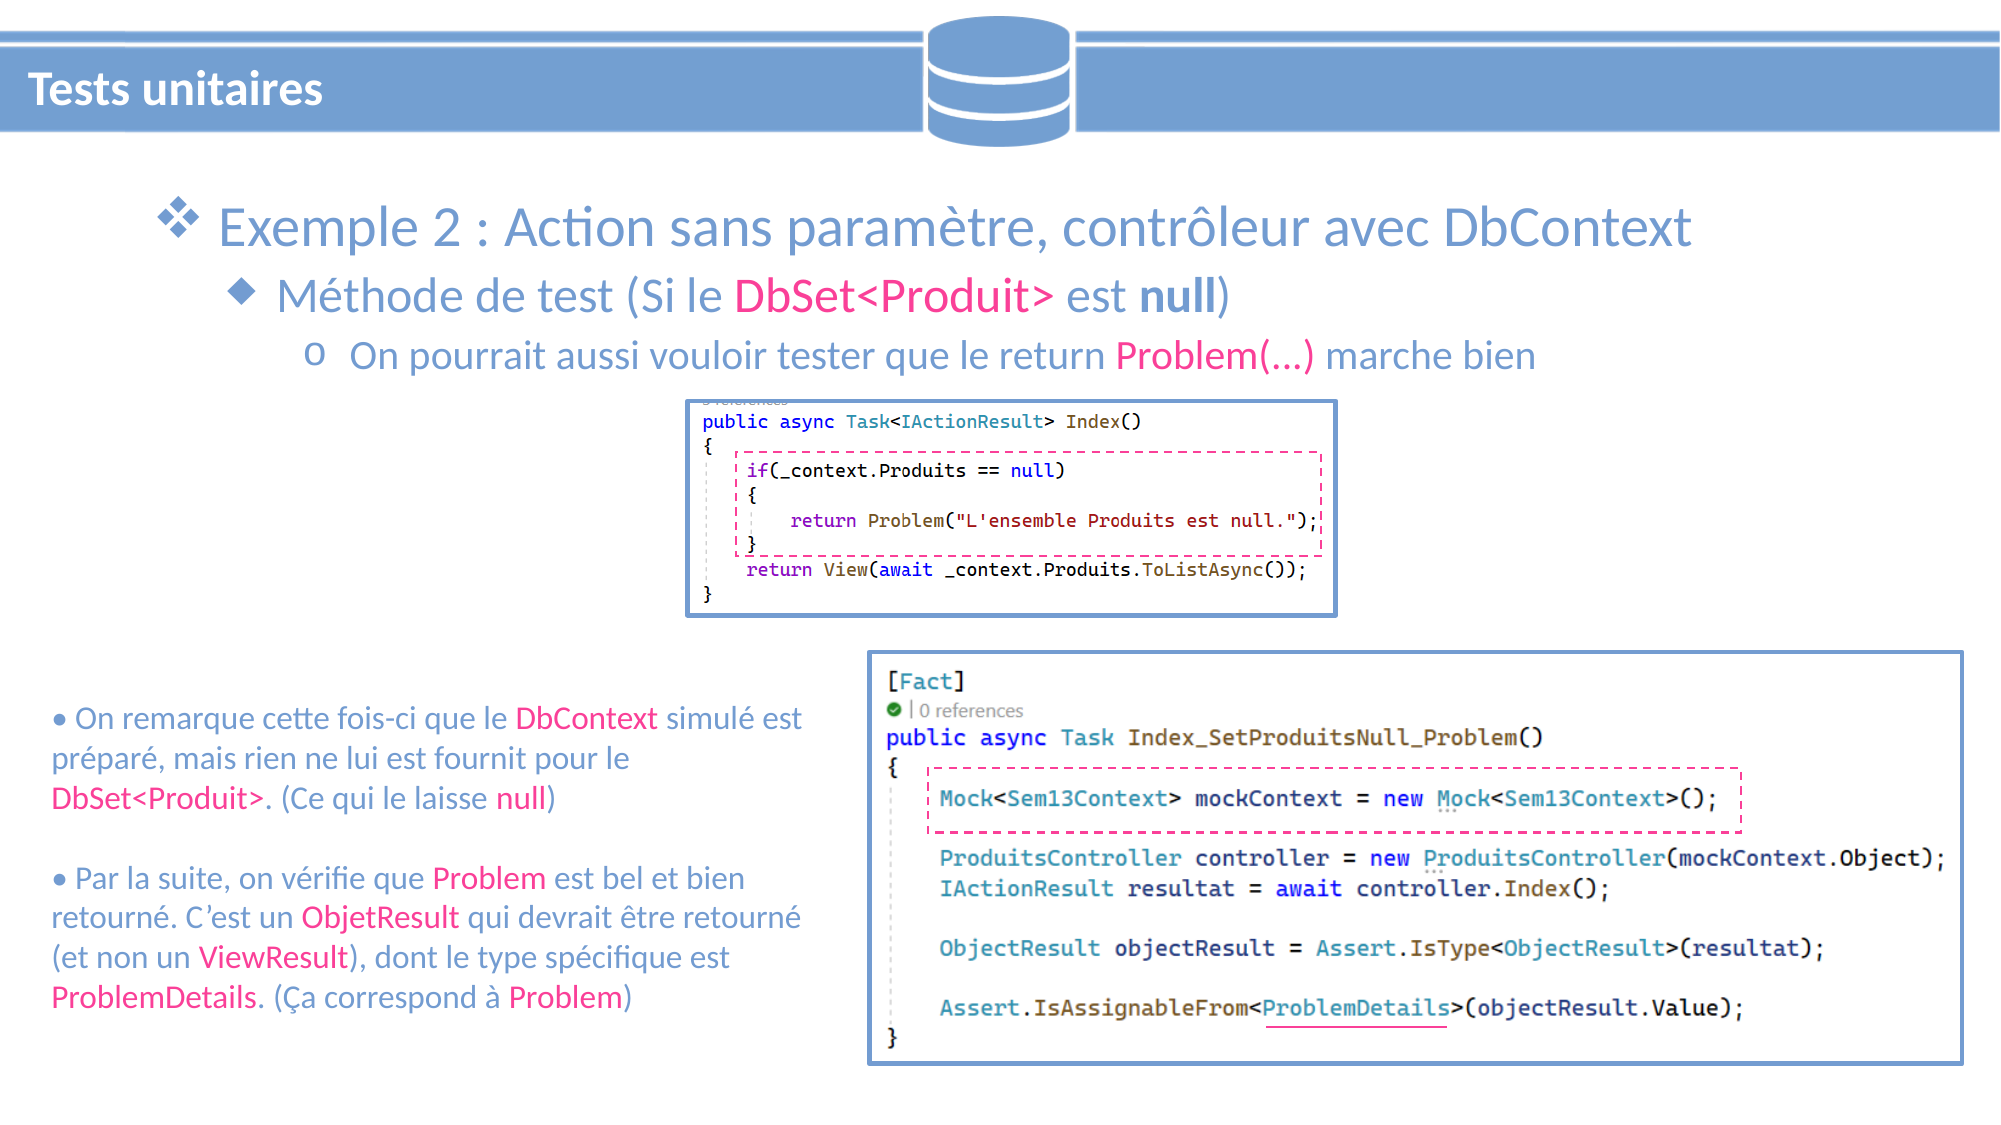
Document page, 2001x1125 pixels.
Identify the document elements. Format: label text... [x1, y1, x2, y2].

picture [871, 654, 1960, 1062]
picture [0, 3, 2000, 160]
text_box • On remarque cette fois-ci que le DbContext simulé est préparé, mais rien ne lui est fournit pour le DbSet<Produit>. (Ce qui le laisse null) • Par la suite, on vérifie que Problem est bel et bien retourné. C’est un ObjetResult qui devrait être retourné (et non un ViewResult), dont le type spécifique est ProblemDetails. (Ça correspond à Problem) [36, 688, 844, 1023]
picture [689, 403, 1334, 613]
list Exemple 2 : Action sans paramètre, contrôleur avec DbContext Méthode de test (Si le DbSet<Produit> est null) On pourrait aussi vouloir tester que le return Problem(...) marche bien [137, 188, 1862, 1014]
title Tests unitaires [12, 58, 913, 120]
